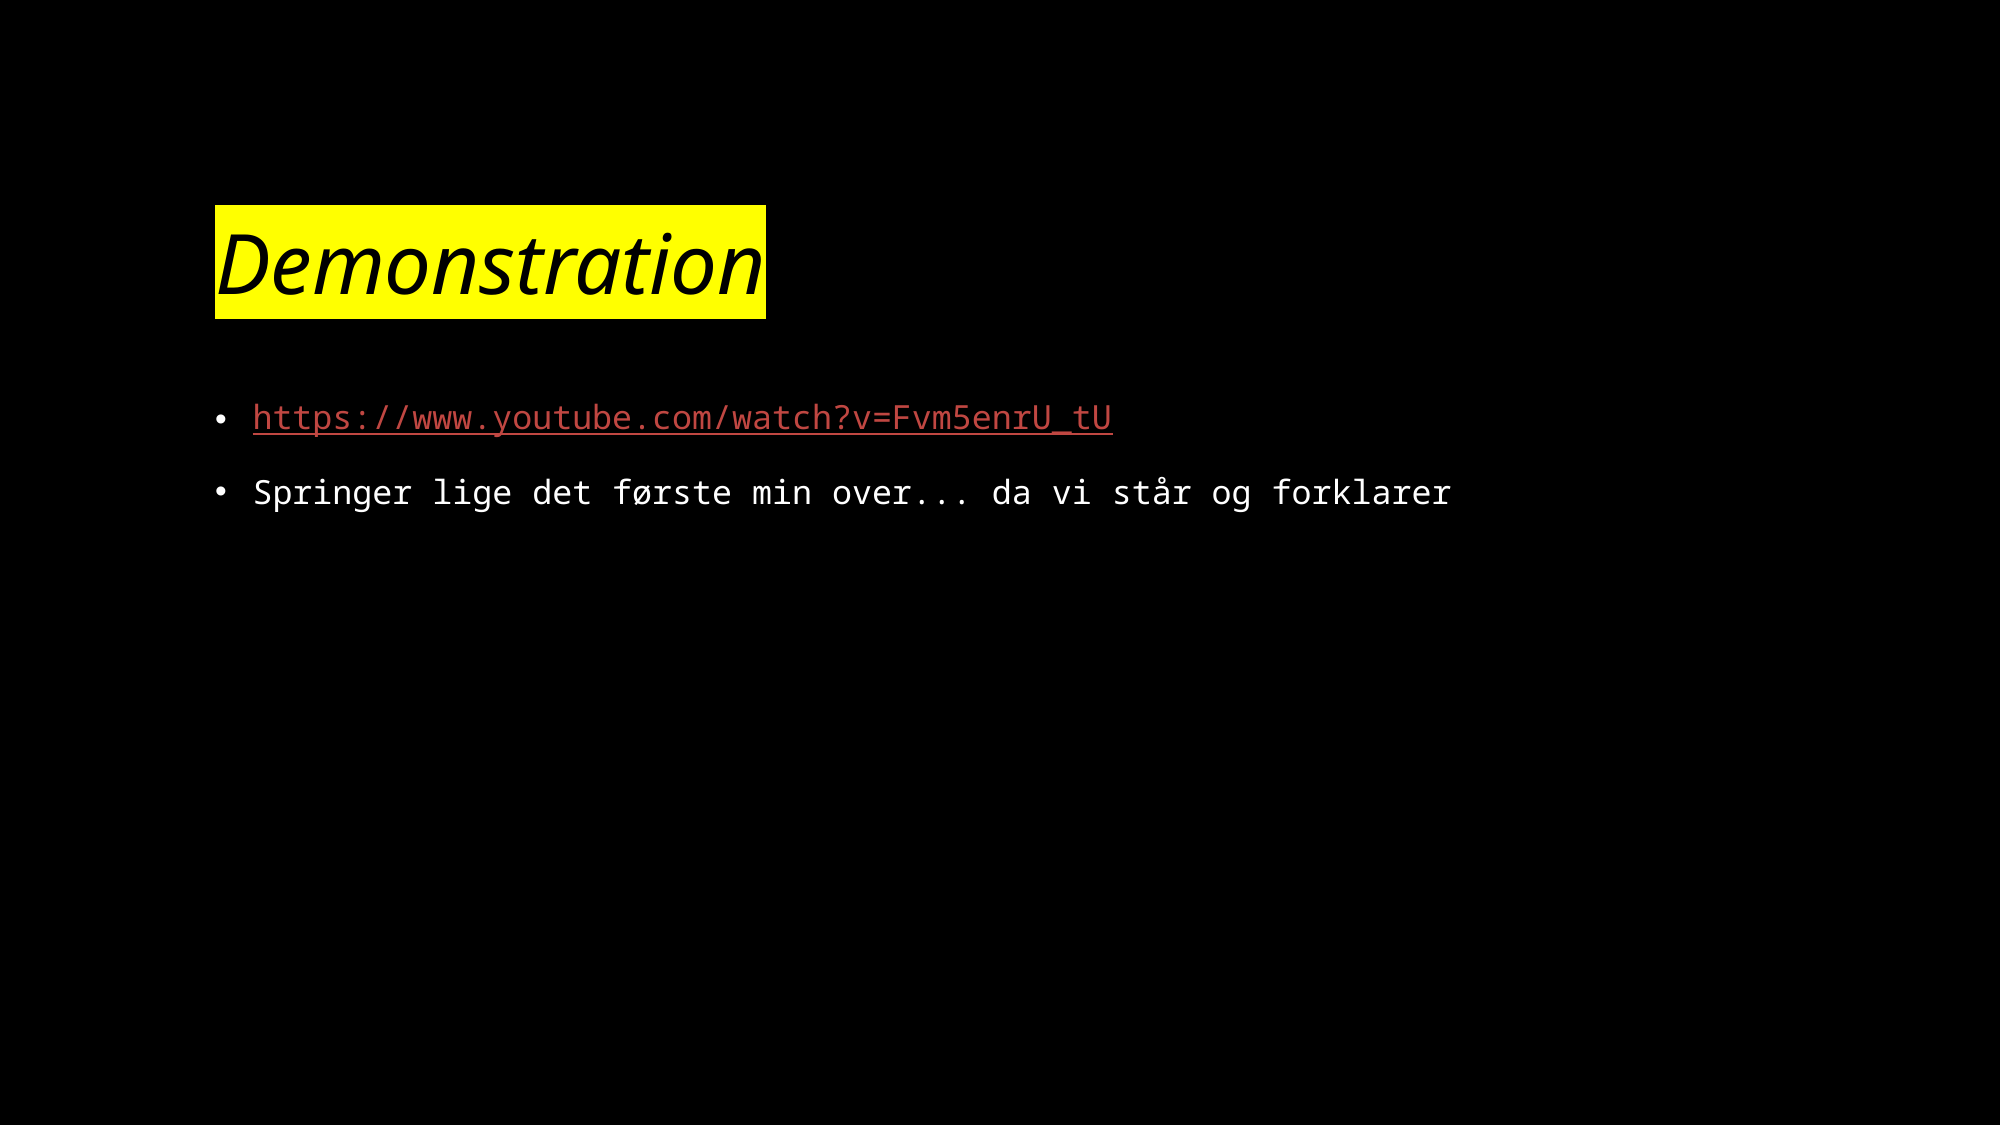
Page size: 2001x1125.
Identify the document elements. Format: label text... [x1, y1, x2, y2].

list https://www.youtube.com/watch?v=Fvm5enrU_tU Springer lige det første min over... da vi står og forklarer [200, 380, 1758, 1038]
title Demonstration [200, 59, 1758, 319]
